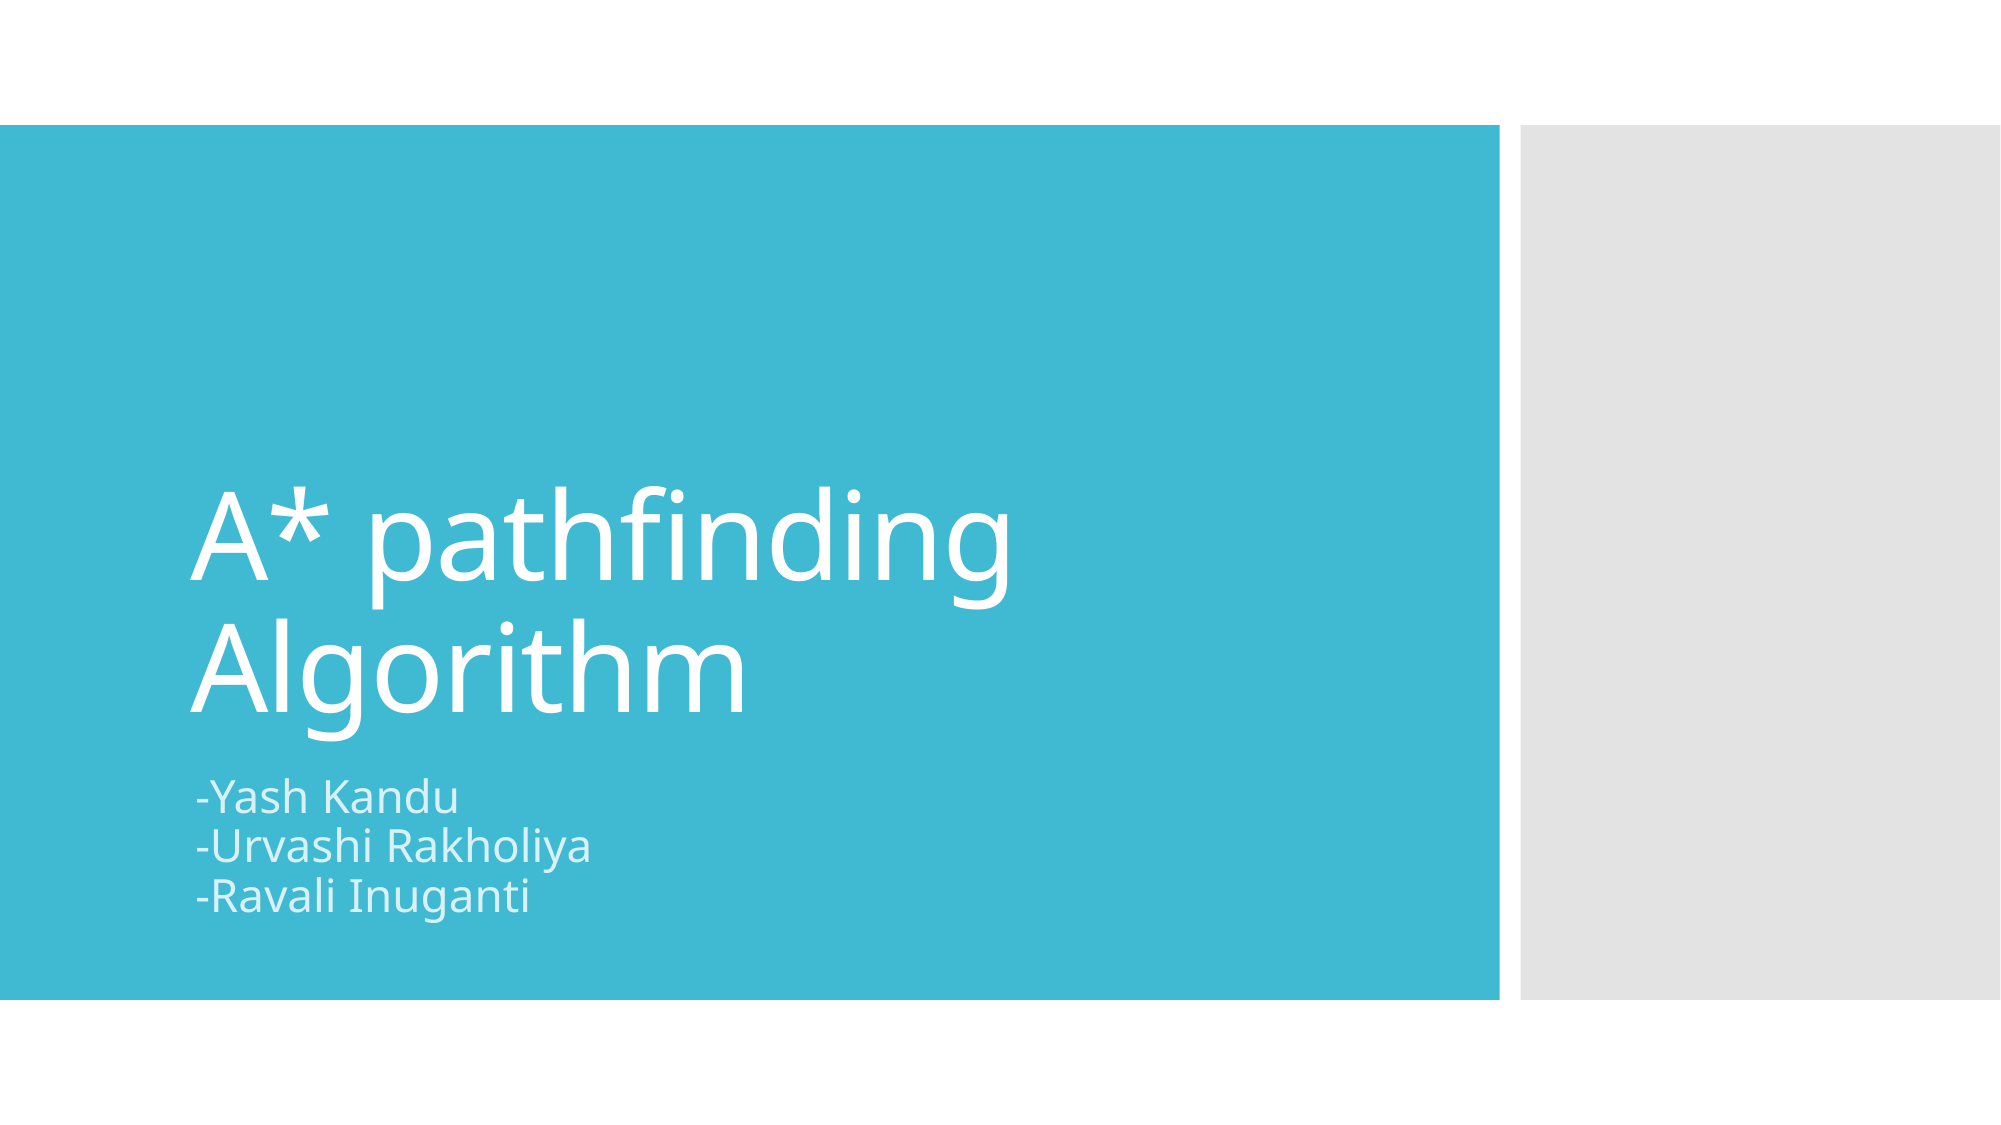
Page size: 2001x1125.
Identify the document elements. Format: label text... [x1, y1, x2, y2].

subtitle -Yash Kandu -Urvashi Rakholiya -Ravali Inuganti [180, 766, 1381, 982]
title A* pathfinding Algorithm [175, 213, 1376, 747]
